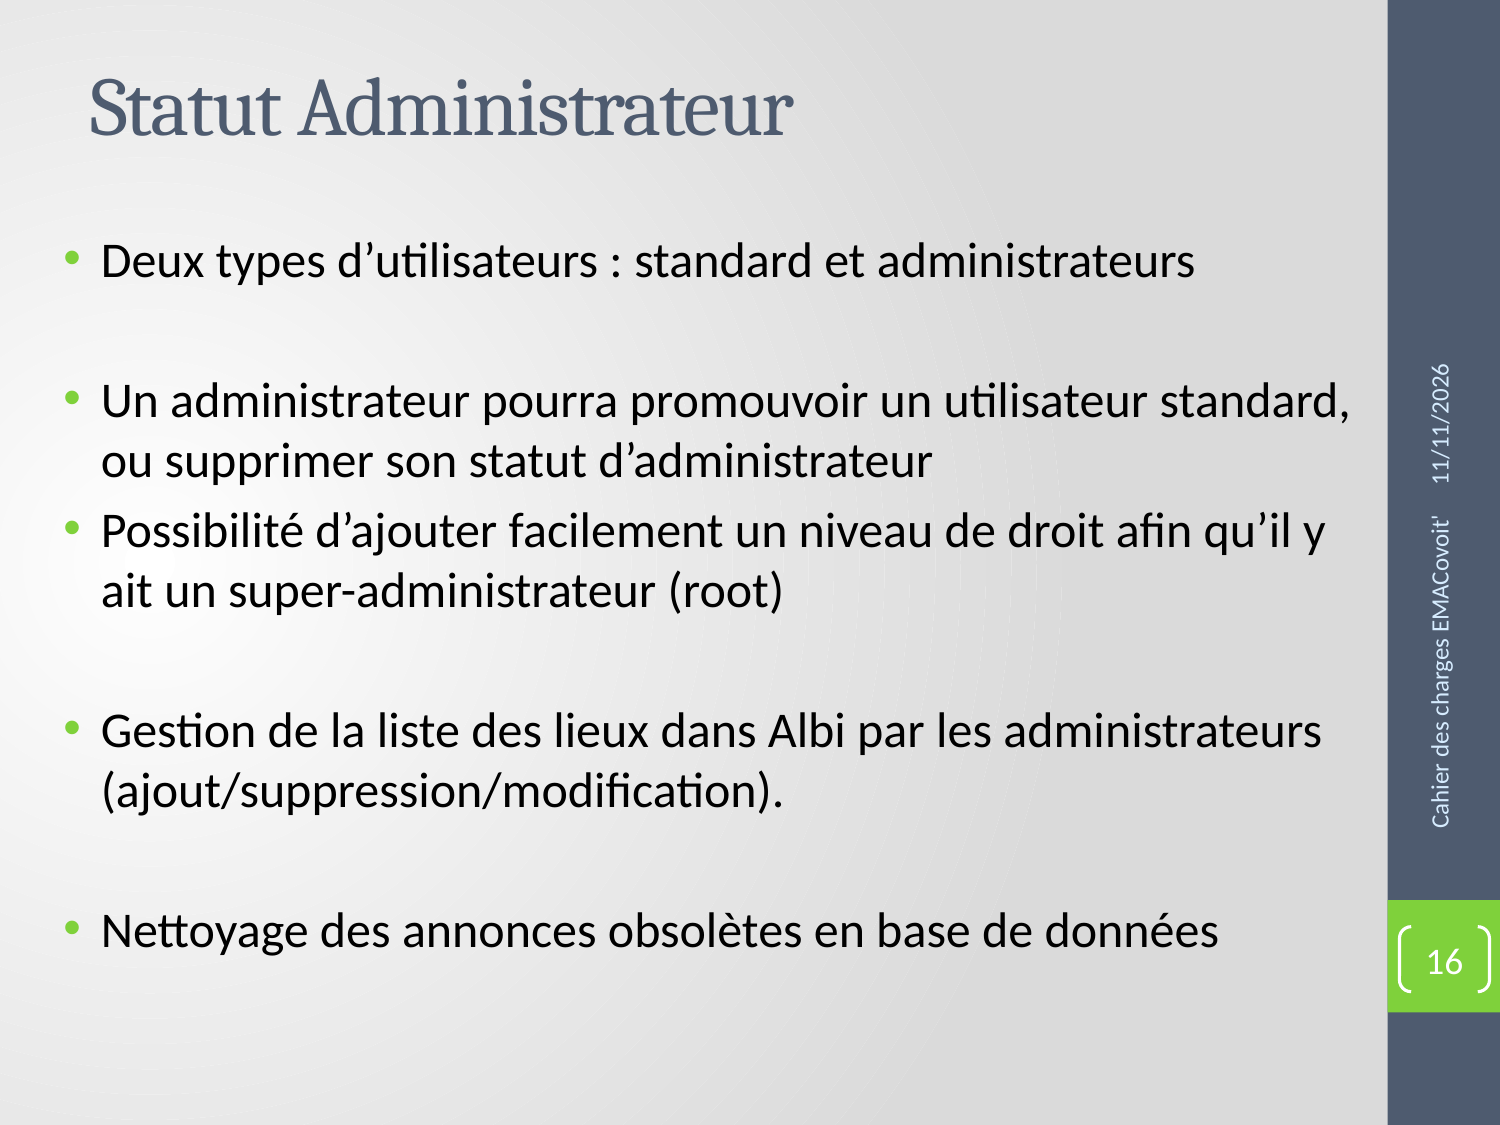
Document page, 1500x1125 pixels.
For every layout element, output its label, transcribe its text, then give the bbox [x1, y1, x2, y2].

title Statut Administrateur [75, 45, 1388, 233]
slide_number 16 [1397, 925, 1492, 994]
list Deux types d’utilisateurs : standard et administrateurs Un administrateur pourra promouvoir un utilisateur standard, ou supprimer son statut d’administrateur Possibilité d’ajouter facilement un niveau de droit afin qu’il y ait un super-administrateur (root) Gestion de la liste des lieux dans Albi par les administrateurs (ajout/suppression/modification). Nettoyage des annonces obsolètes en base de données [29, 219, 1388, 1035]
footer Cahier des charges EMACovoit' [1408, 500, 1469, 889]
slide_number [1408, 100, 1469, 500]
